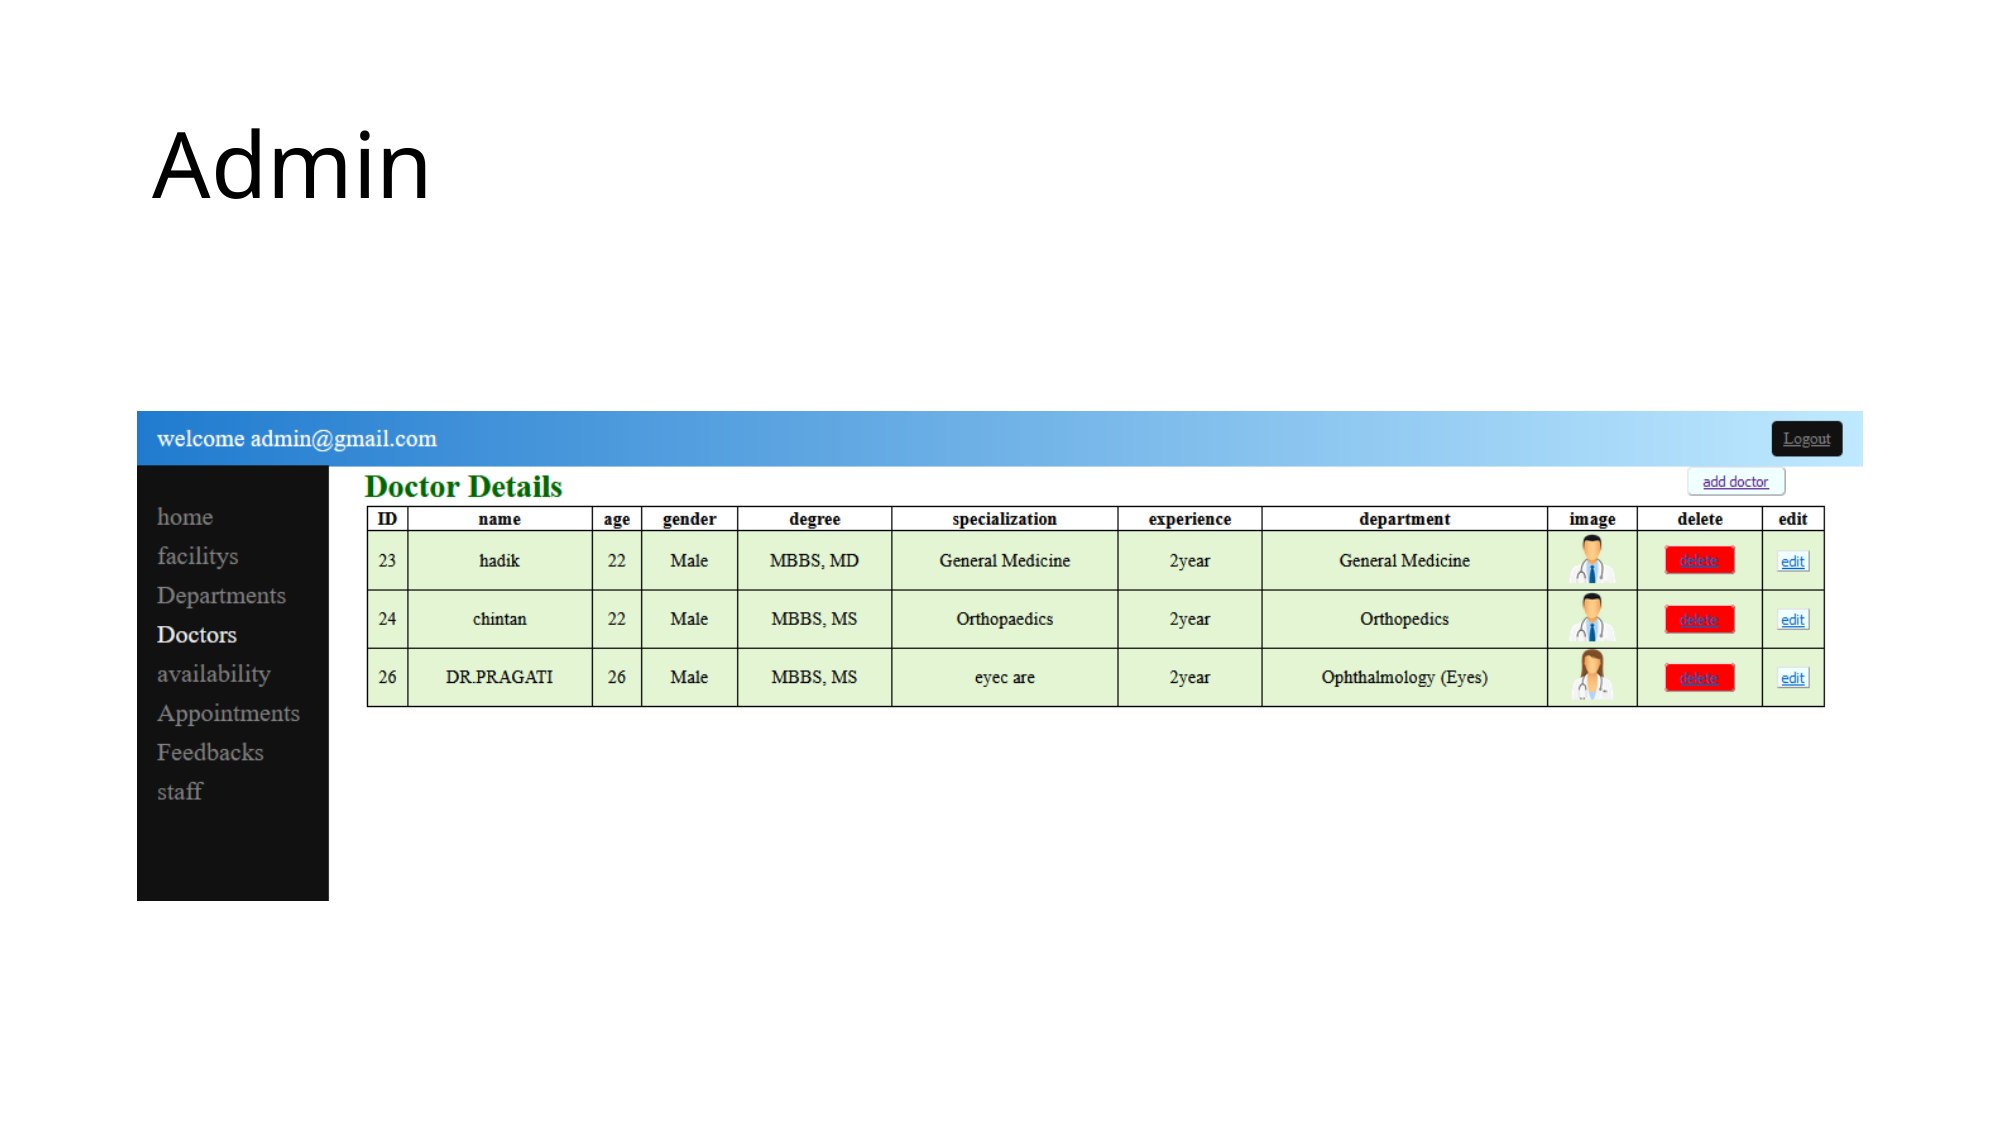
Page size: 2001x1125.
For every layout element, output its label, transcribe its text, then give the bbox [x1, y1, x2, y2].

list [137, 411, 1863, 901]
title Admin [137, 59, 1863, 278]
